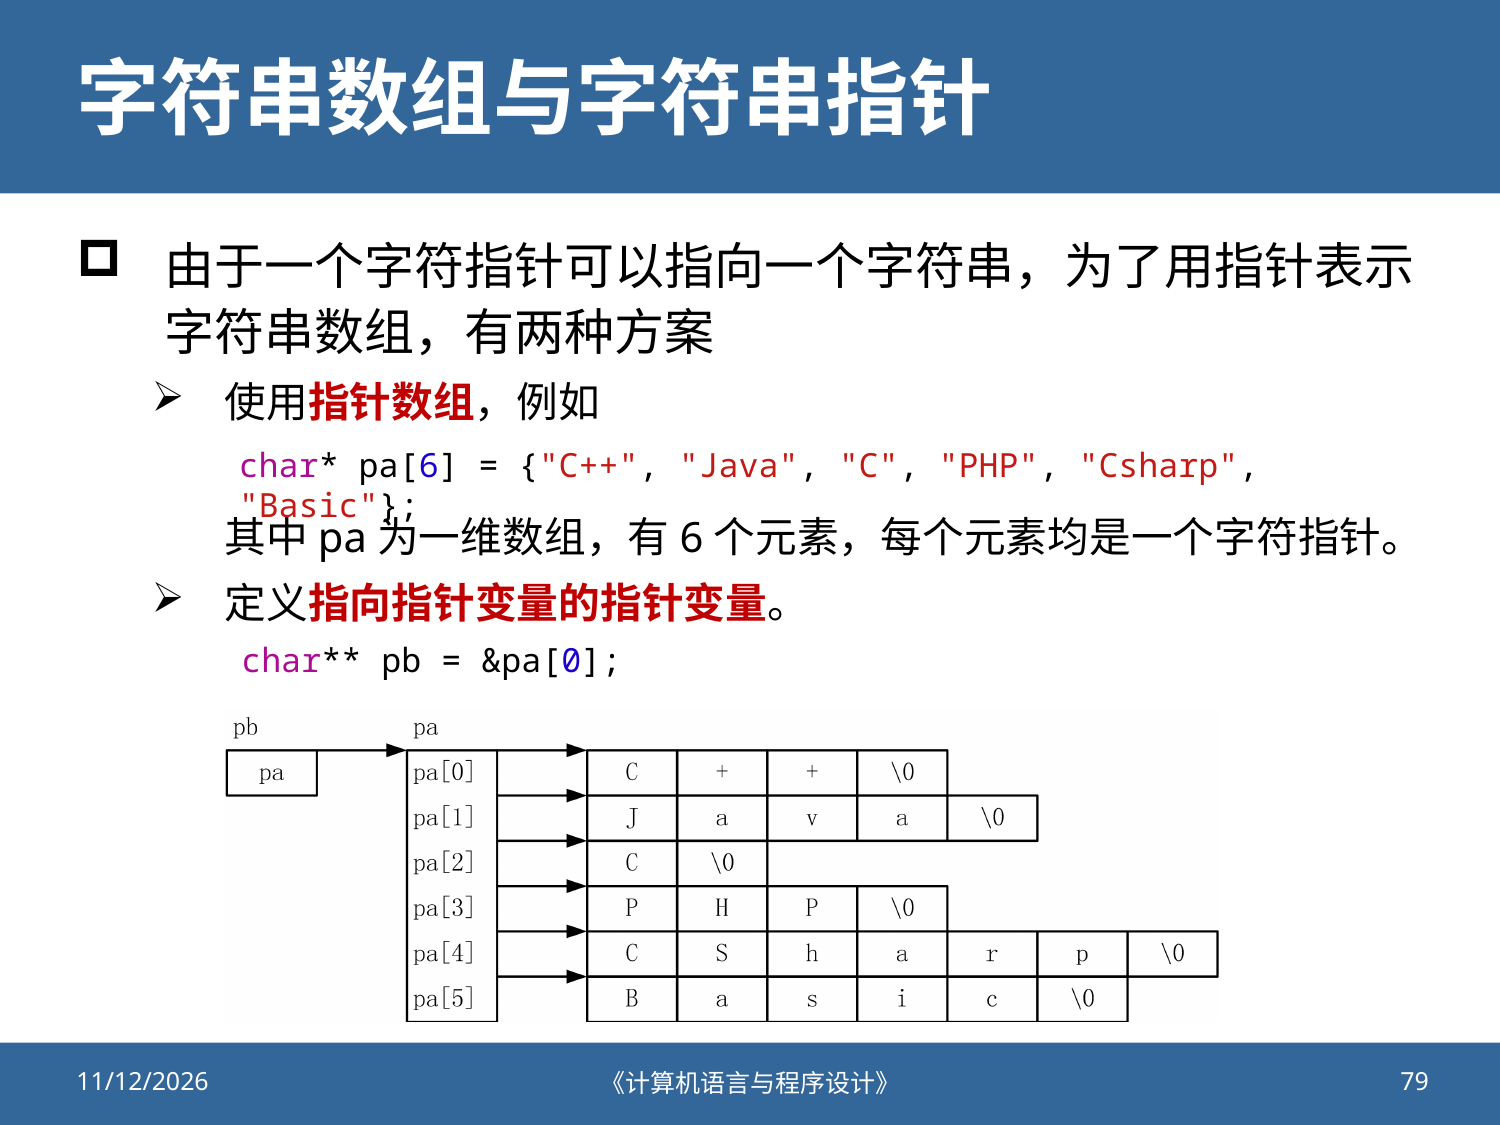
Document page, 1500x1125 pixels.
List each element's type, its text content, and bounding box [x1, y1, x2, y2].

text_box char** pb = &pa[0]; [226, 632, 637, 687]
picture [224, 708, 1220, 1022]
title 字符串数组与字符串指针 [61, 27, 1441, 177]
footer 《计算机语言与程序设计》 [480, 1052, 1021, 1113]
list 由于一个字符指针可以指向一个字符串，为了用指针表示字符串数组，有两种方案 使用指针数组，例如 其中pa为一维数组，有6个元素，每个元素均是一个字符指针。 定义指向指针变量的指针变量。 [61, 221, 1441, 1014]
slide_number 79 [1084, 1052, 1444, 1113]
text_box char* pa[6] = {"C++", "Java", "C", "PHP", "Csharp", "Basic"}; [223, 436, 1467, 532]
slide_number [61, 1052, 422, 1113]
